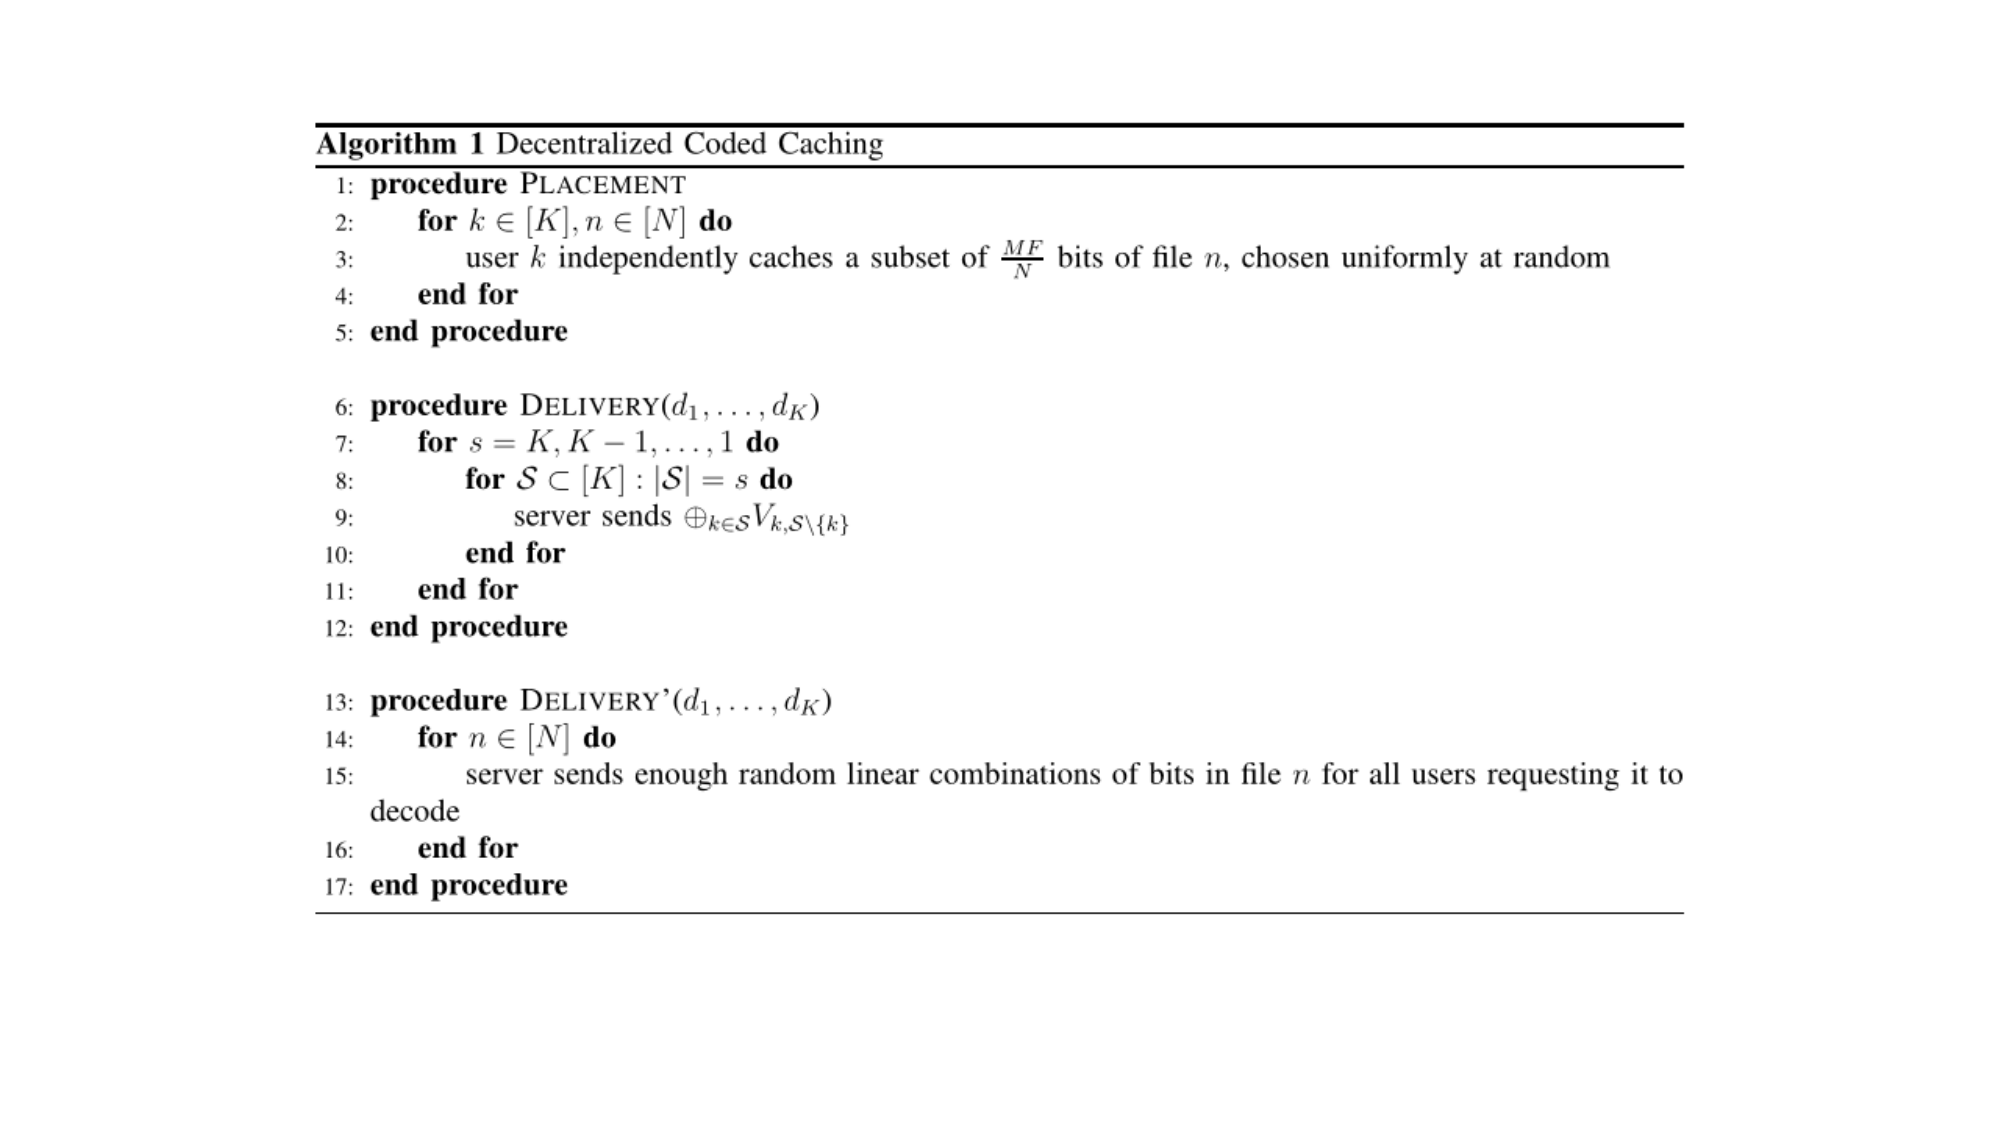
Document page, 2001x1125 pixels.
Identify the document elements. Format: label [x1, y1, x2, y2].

picture [285, 106, 1714, 933]
